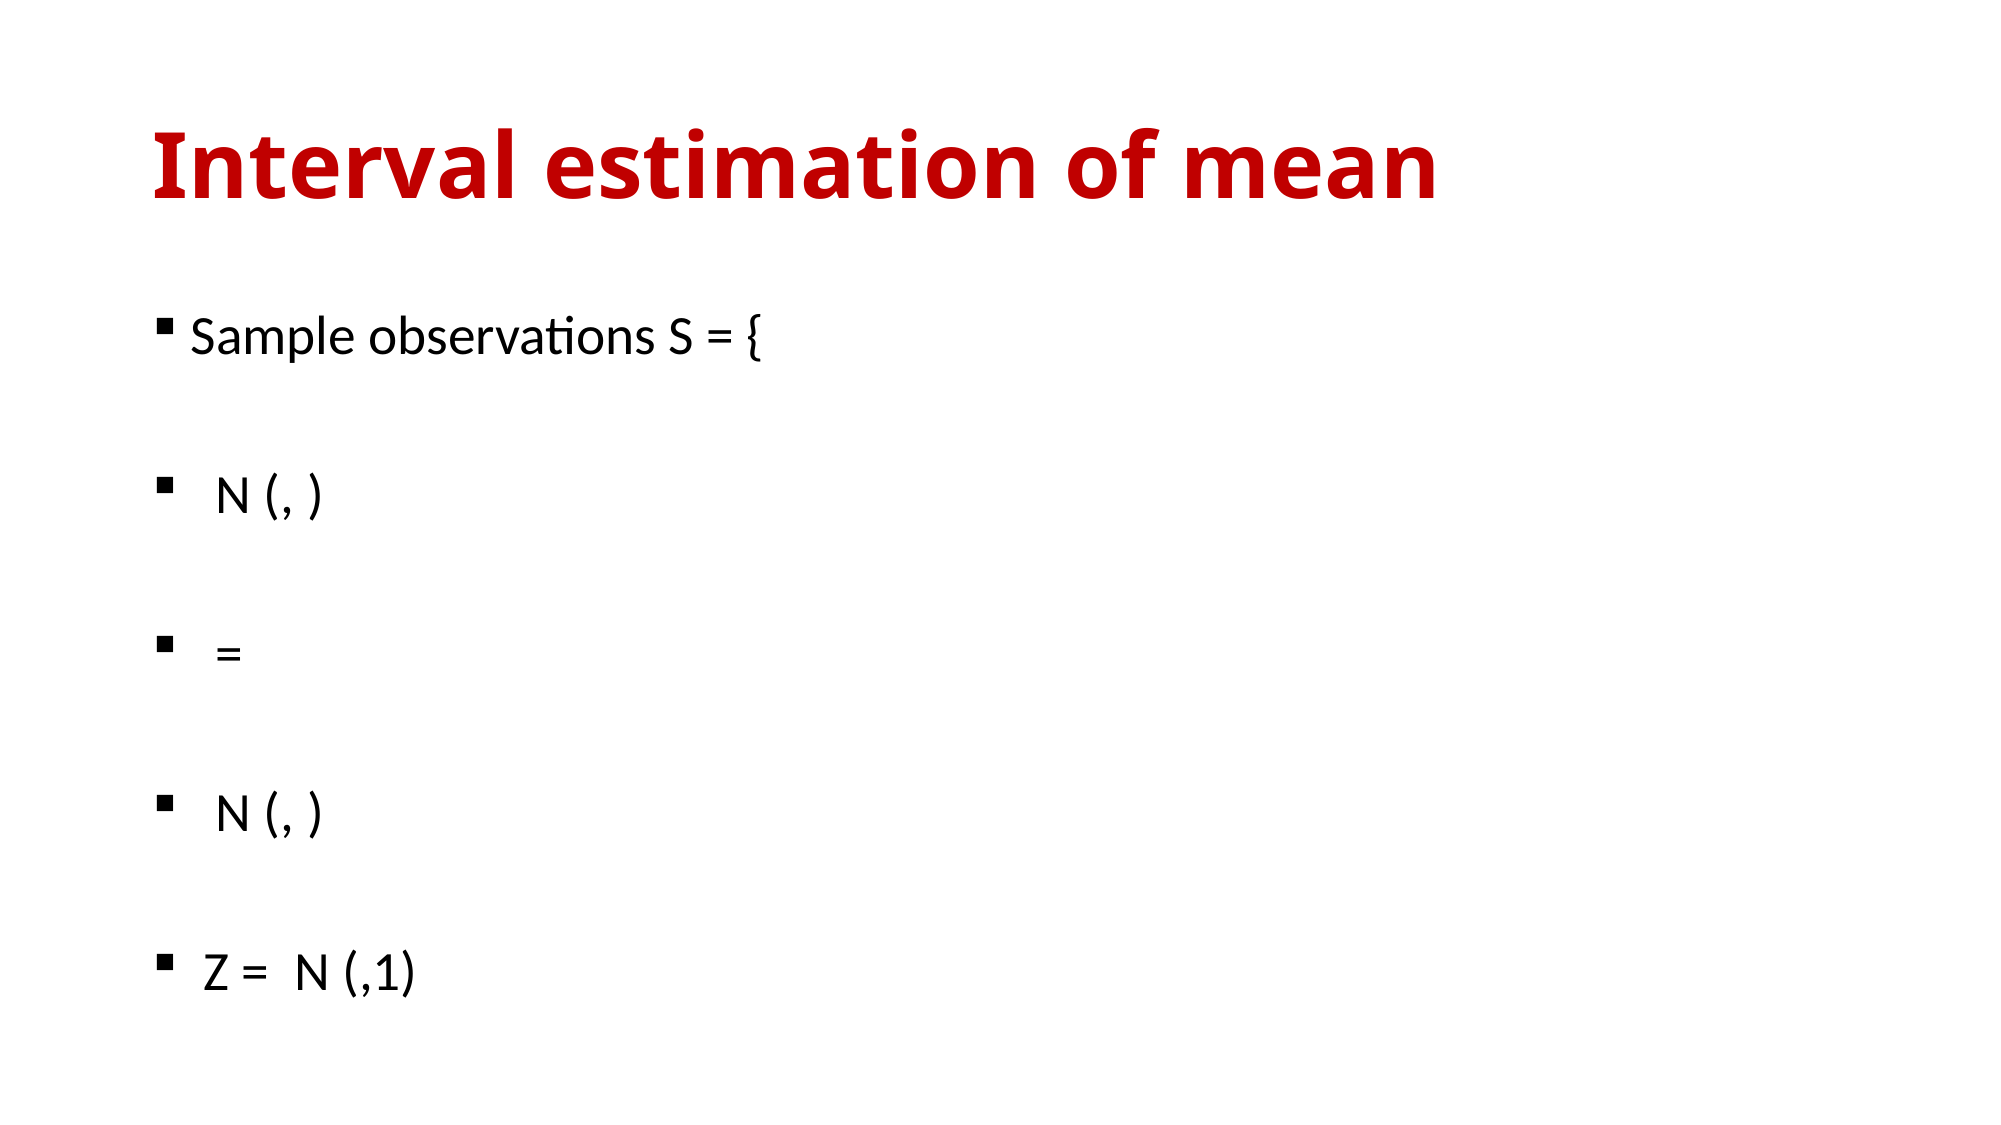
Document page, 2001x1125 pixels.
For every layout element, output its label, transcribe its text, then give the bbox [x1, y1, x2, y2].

title Interval estimation of mean [137, 59, 1863, 278]
